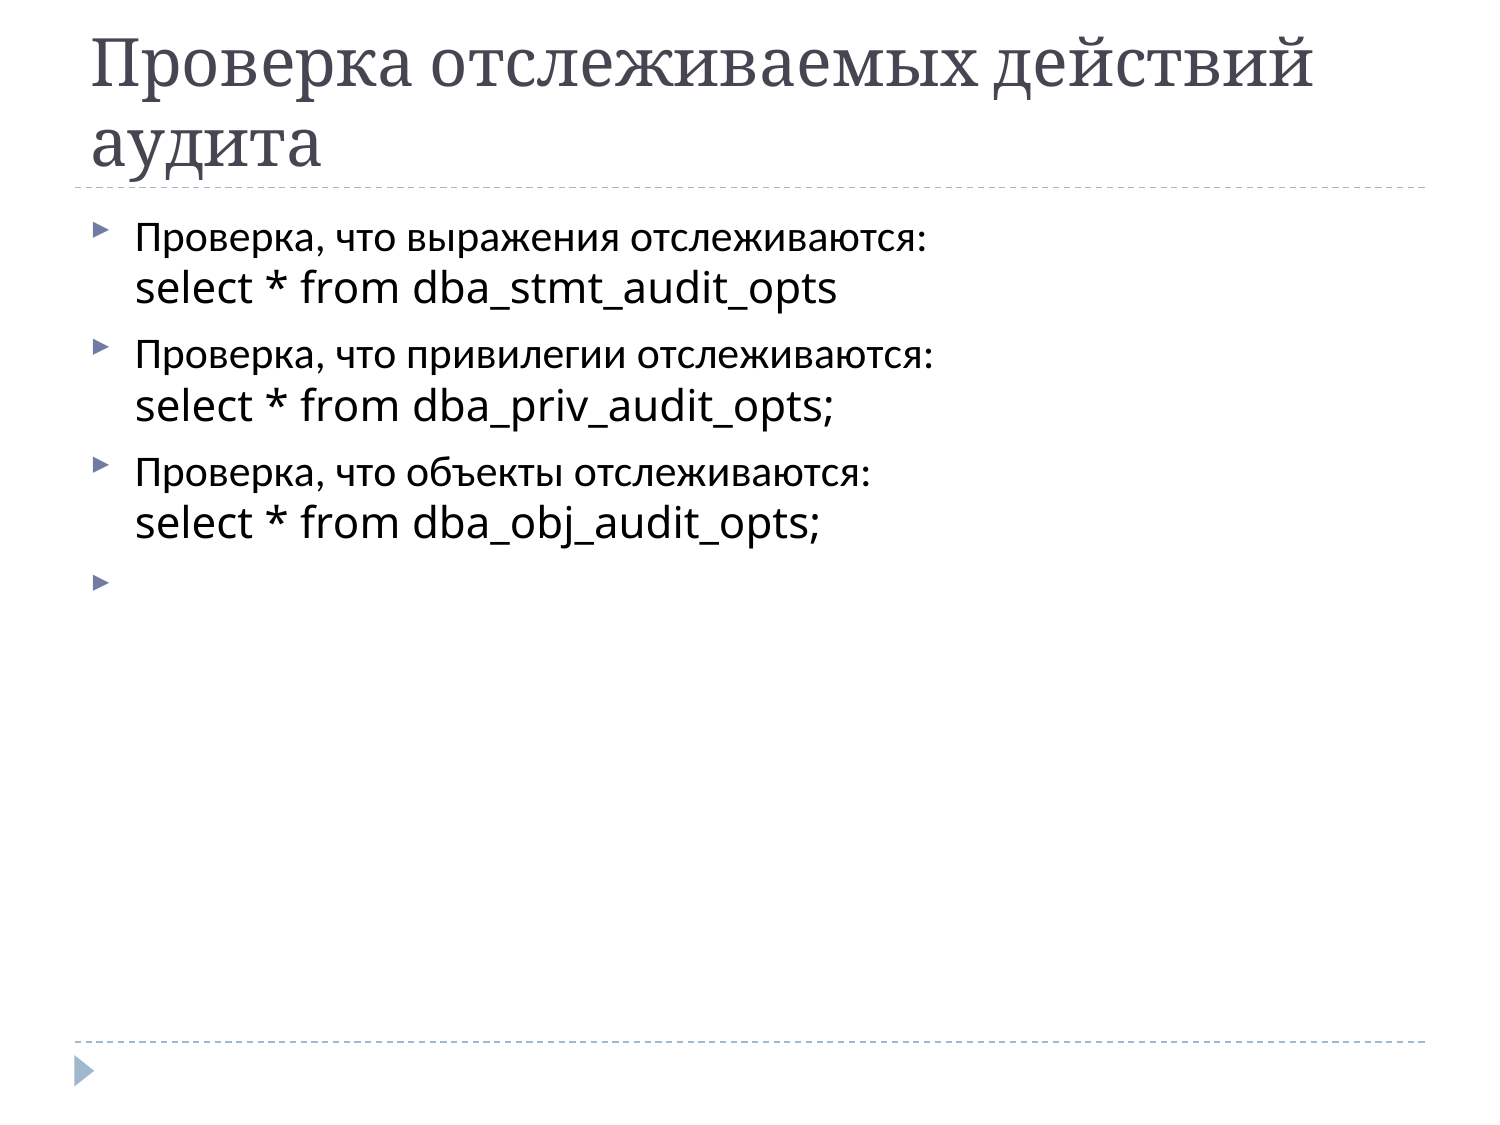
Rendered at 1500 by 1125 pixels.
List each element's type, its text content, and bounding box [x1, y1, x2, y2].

text_box Проверка, что выражения отслеживаются: select * from dba_stmt_audit_opts Проверка, что привилегии отслеживаются: select * from dba_priv_audit_opts; Проверка, что объекты отслеживаются: select * from dba_obj_audit_opts; [74, 199, 1425, 1024]
title Проверка отслеживаемых действий аудита [75, 24, 1425, 188]
